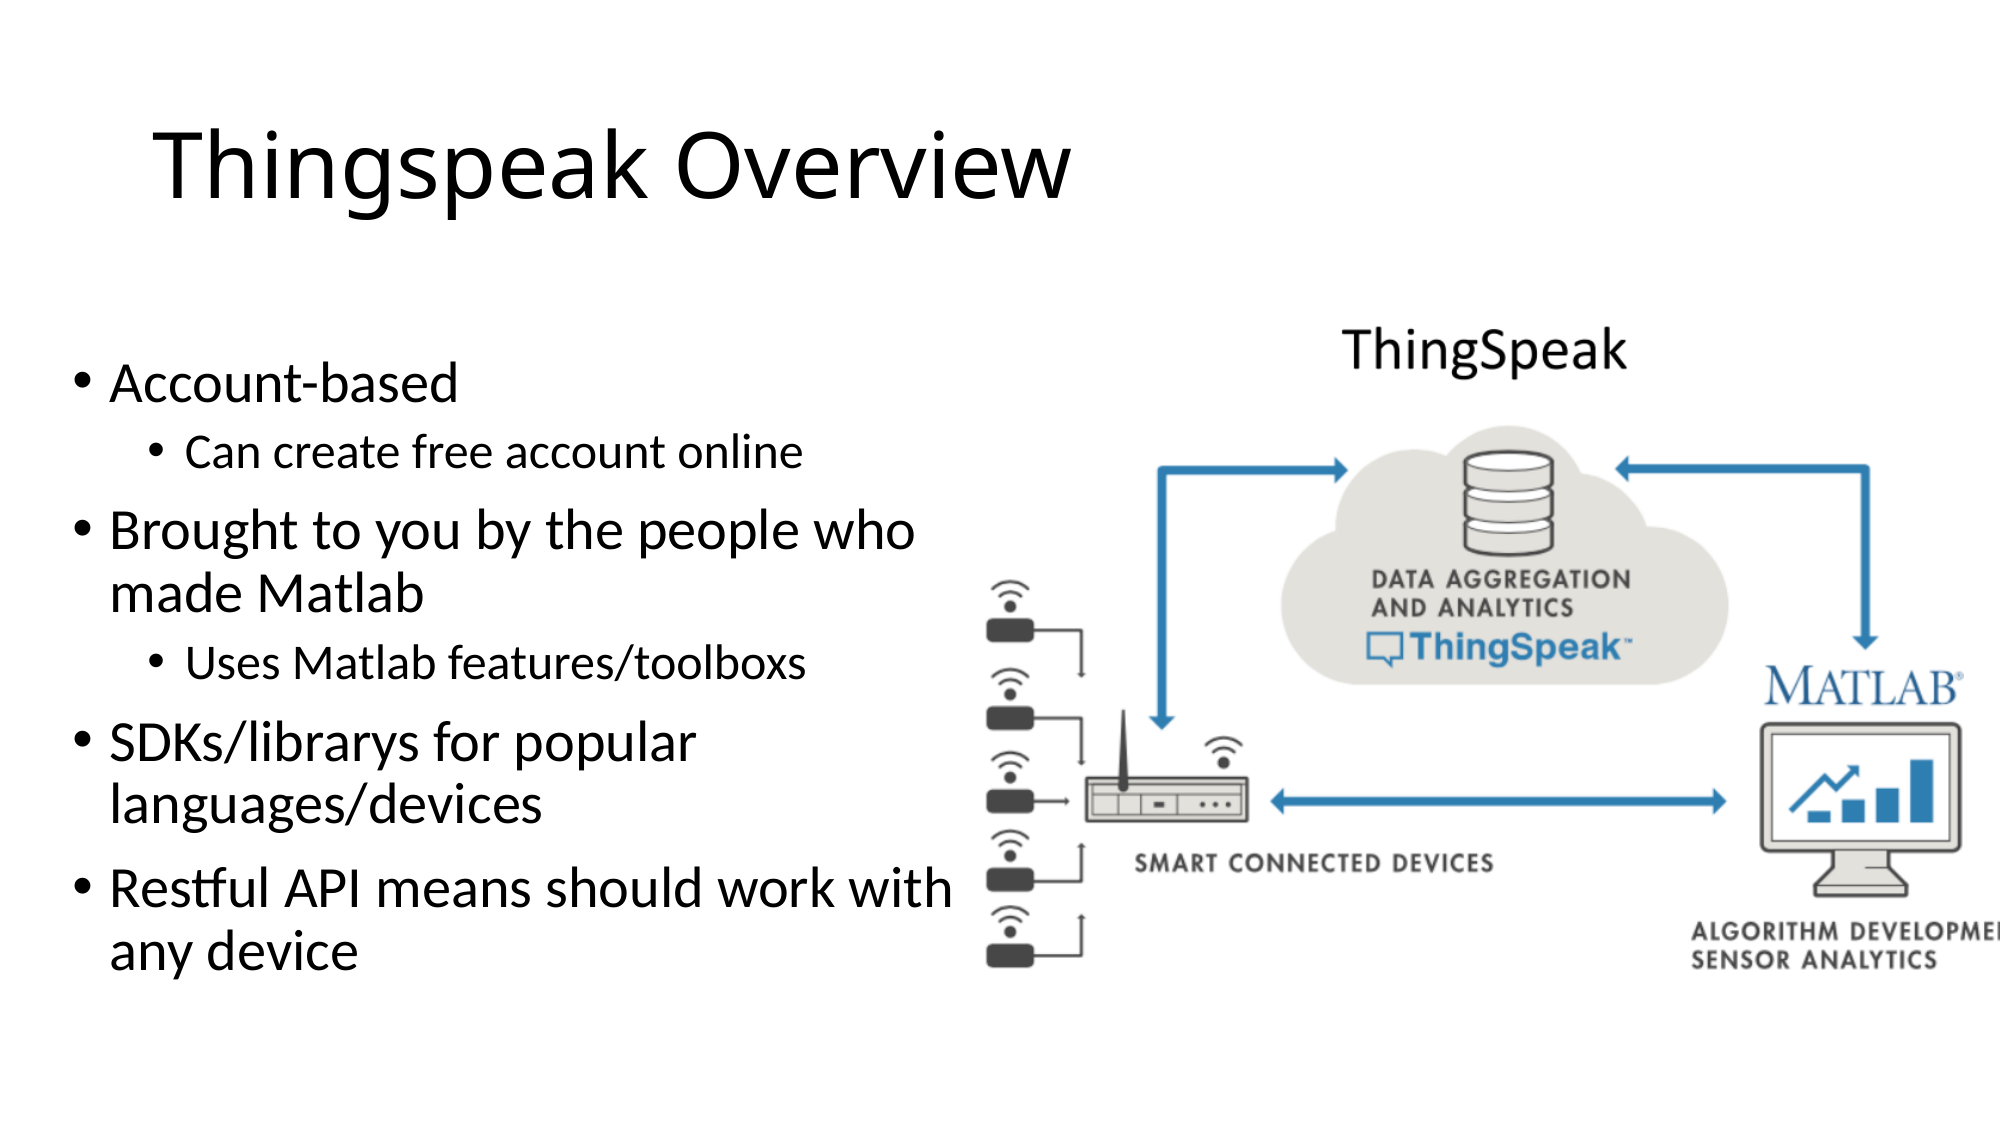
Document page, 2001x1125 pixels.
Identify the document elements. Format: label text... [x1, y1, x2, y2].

picture [914, 310, 2000, 977]
title Thingspeak Overview [137, 59, 1863, 278]
list Account-based Can create free account online Brought to you by the people who made Matlab Uses Matlab features/toolboxs SDKs/librarys for popular languages/devices Restful API means should work with any device [57, 344, 990, 1056]
